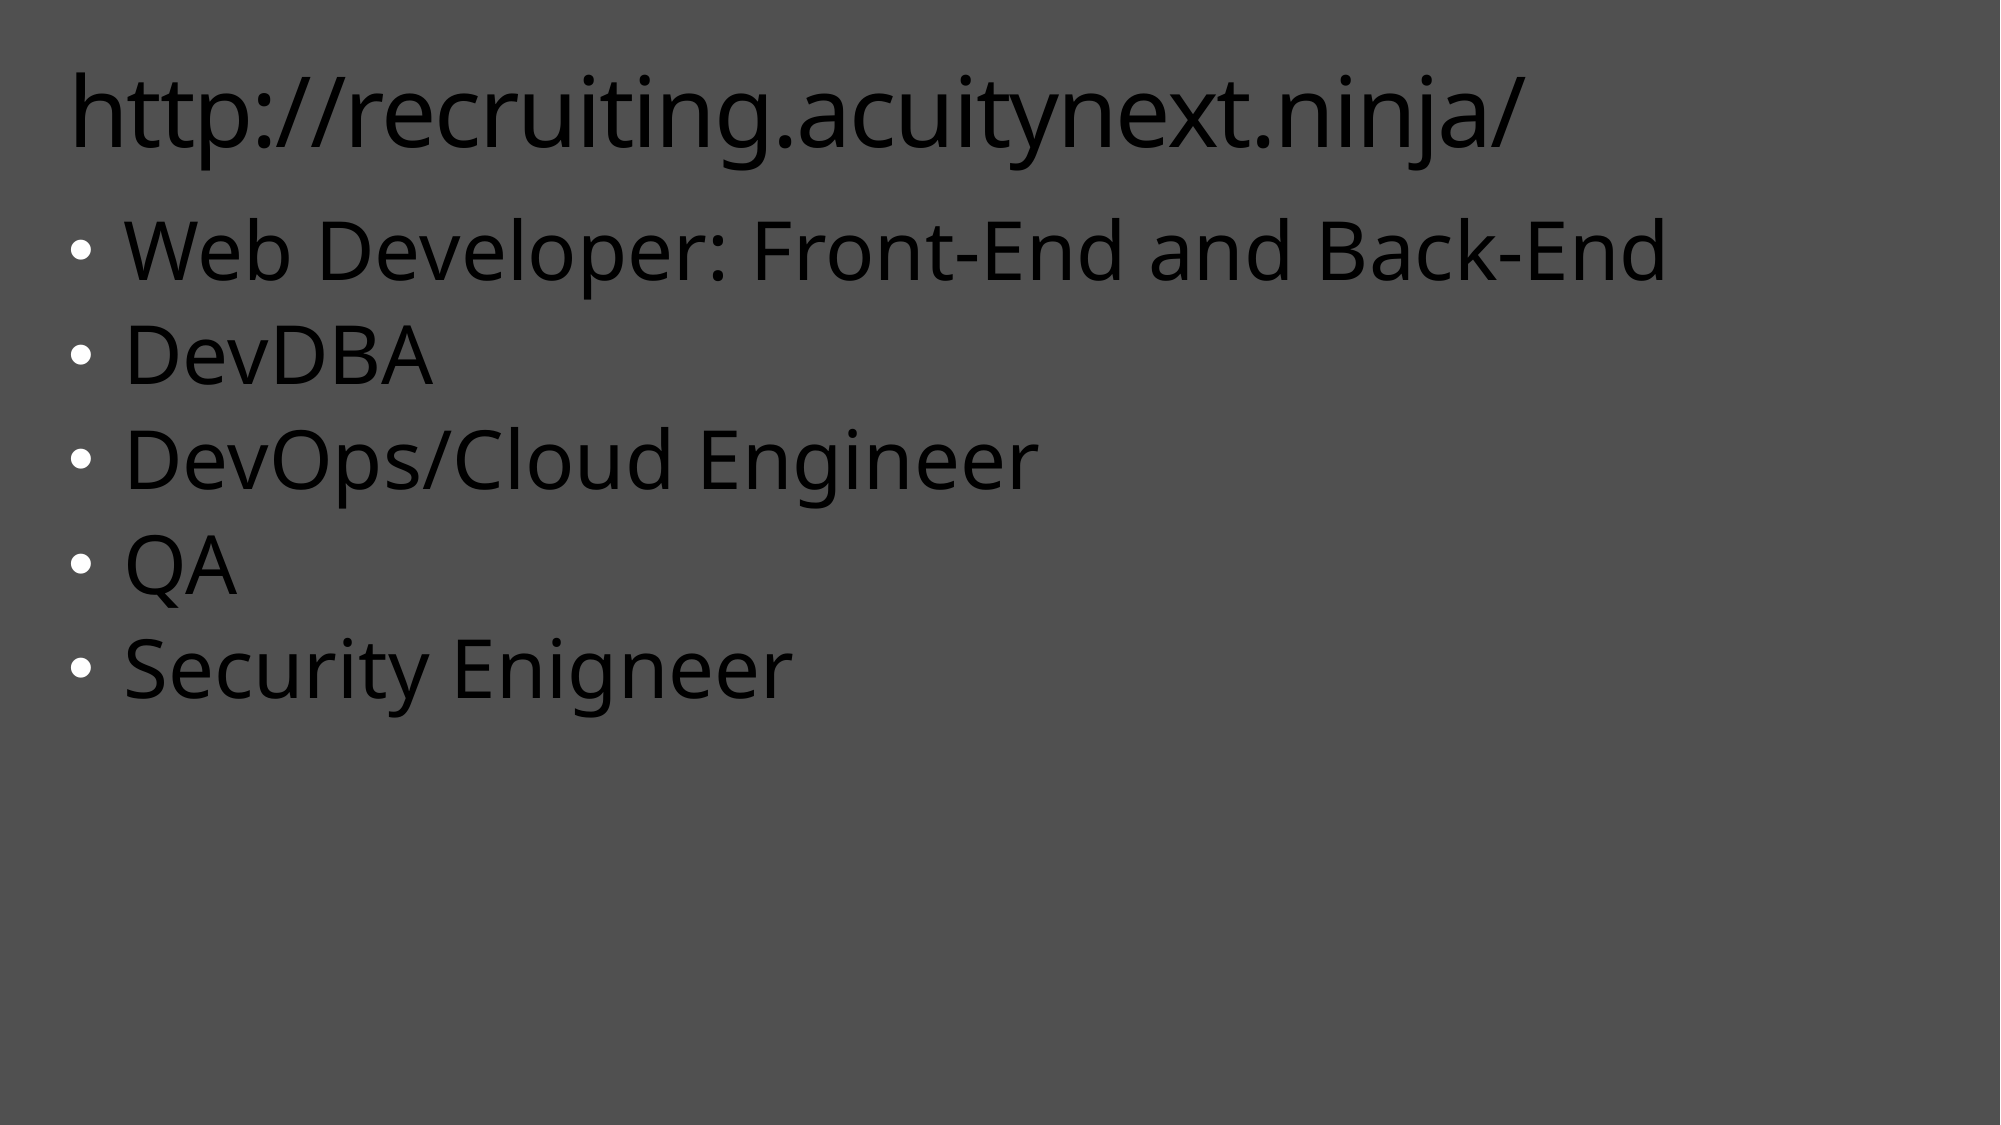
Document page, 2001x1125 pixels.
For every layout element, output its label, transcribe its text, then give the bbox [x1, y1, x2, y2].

title http://recruiting.acuitynext.ninja/ [44, 47, 1957, 196]
list Web Developer: Front-End and Back-End DevDBA DevOps/Cloud Engineer QA Security Enigneer [44, 196, 1956, 532]
